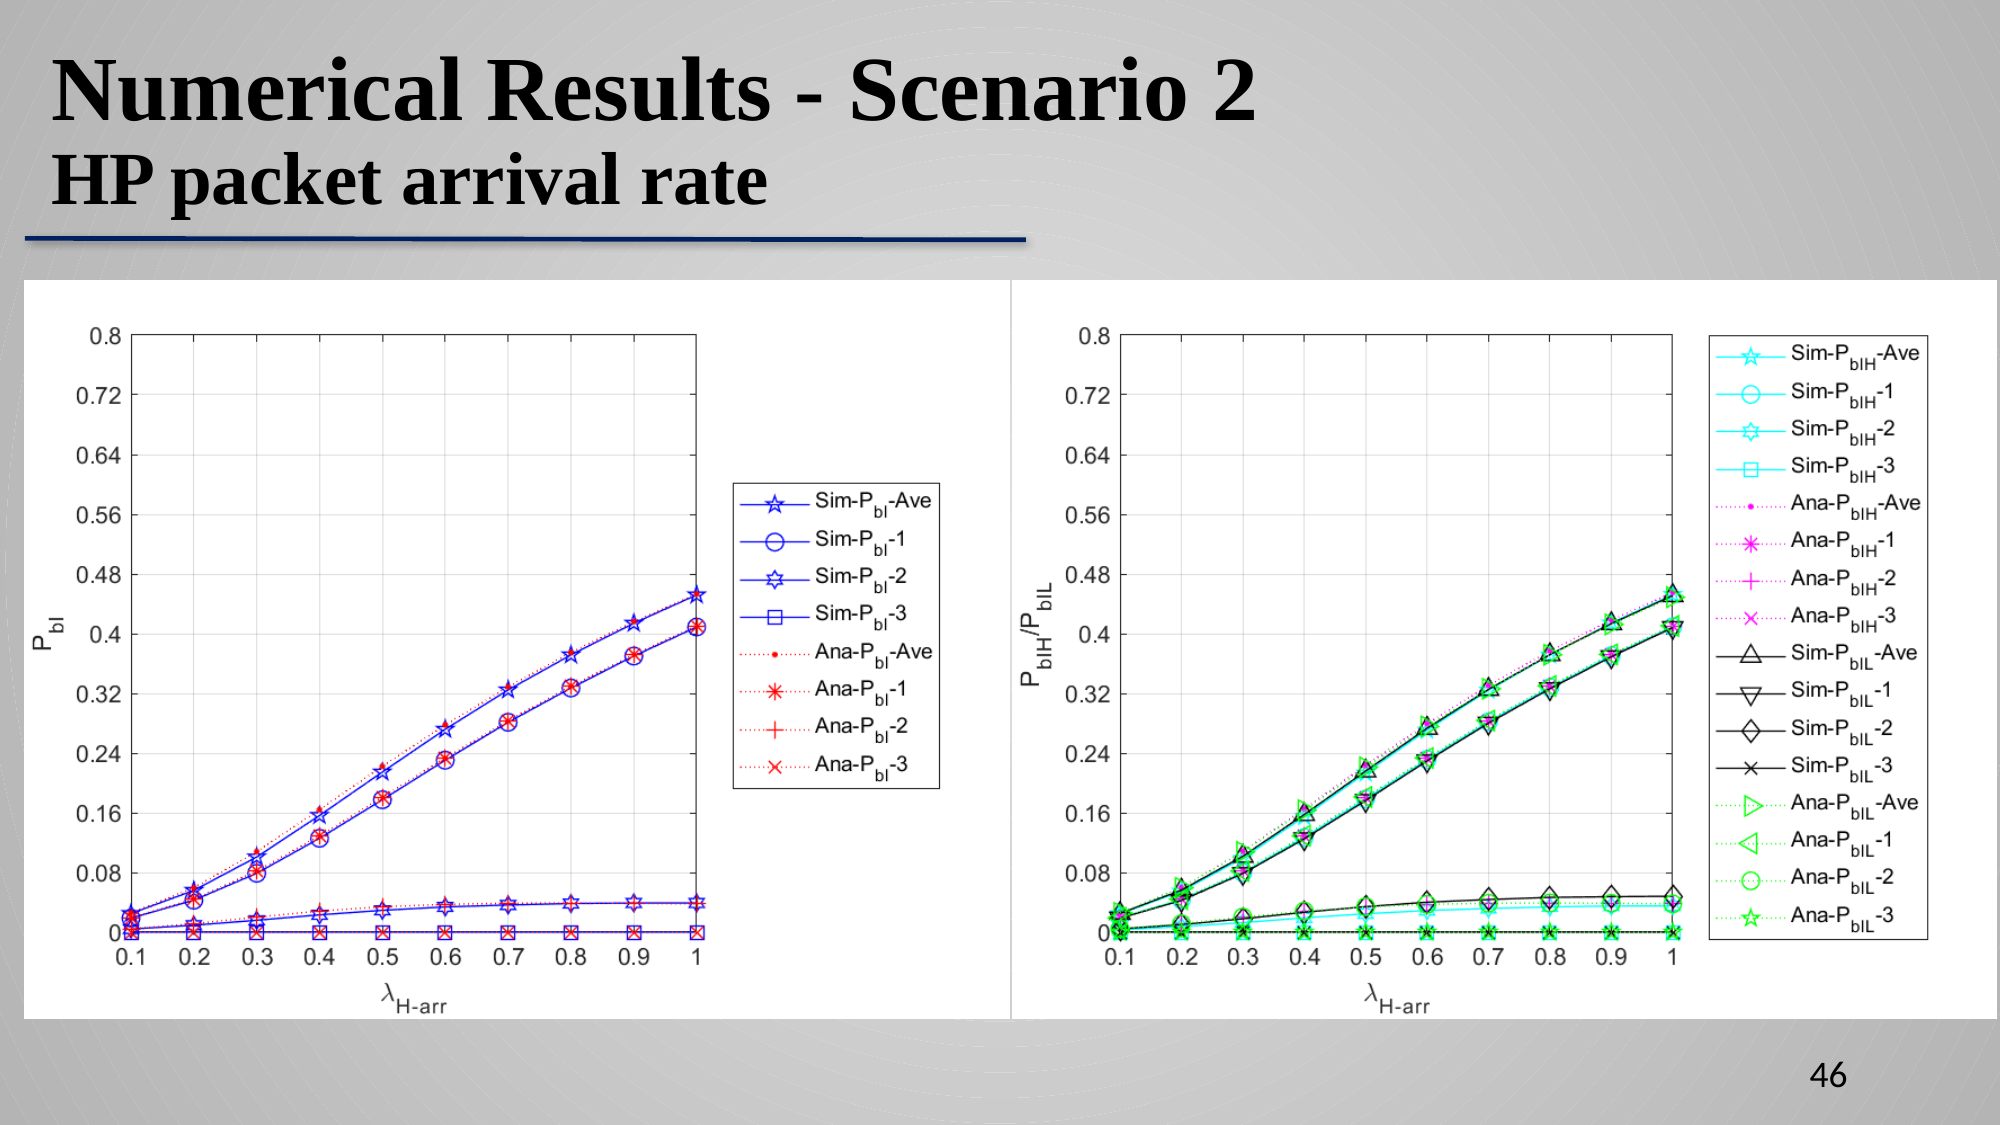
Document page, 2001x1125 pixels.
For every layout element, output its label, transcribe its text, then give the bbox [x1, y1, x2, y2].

picture [1012, 280, 1997, 1019]
text_box Numerical Results - Scenario 2 HP packet arrival rate [36, 22, 1594, 240]
picture [24, 280, 1010, 1019]
slide_number 46 [1412, 1042, 1863, 1103]
